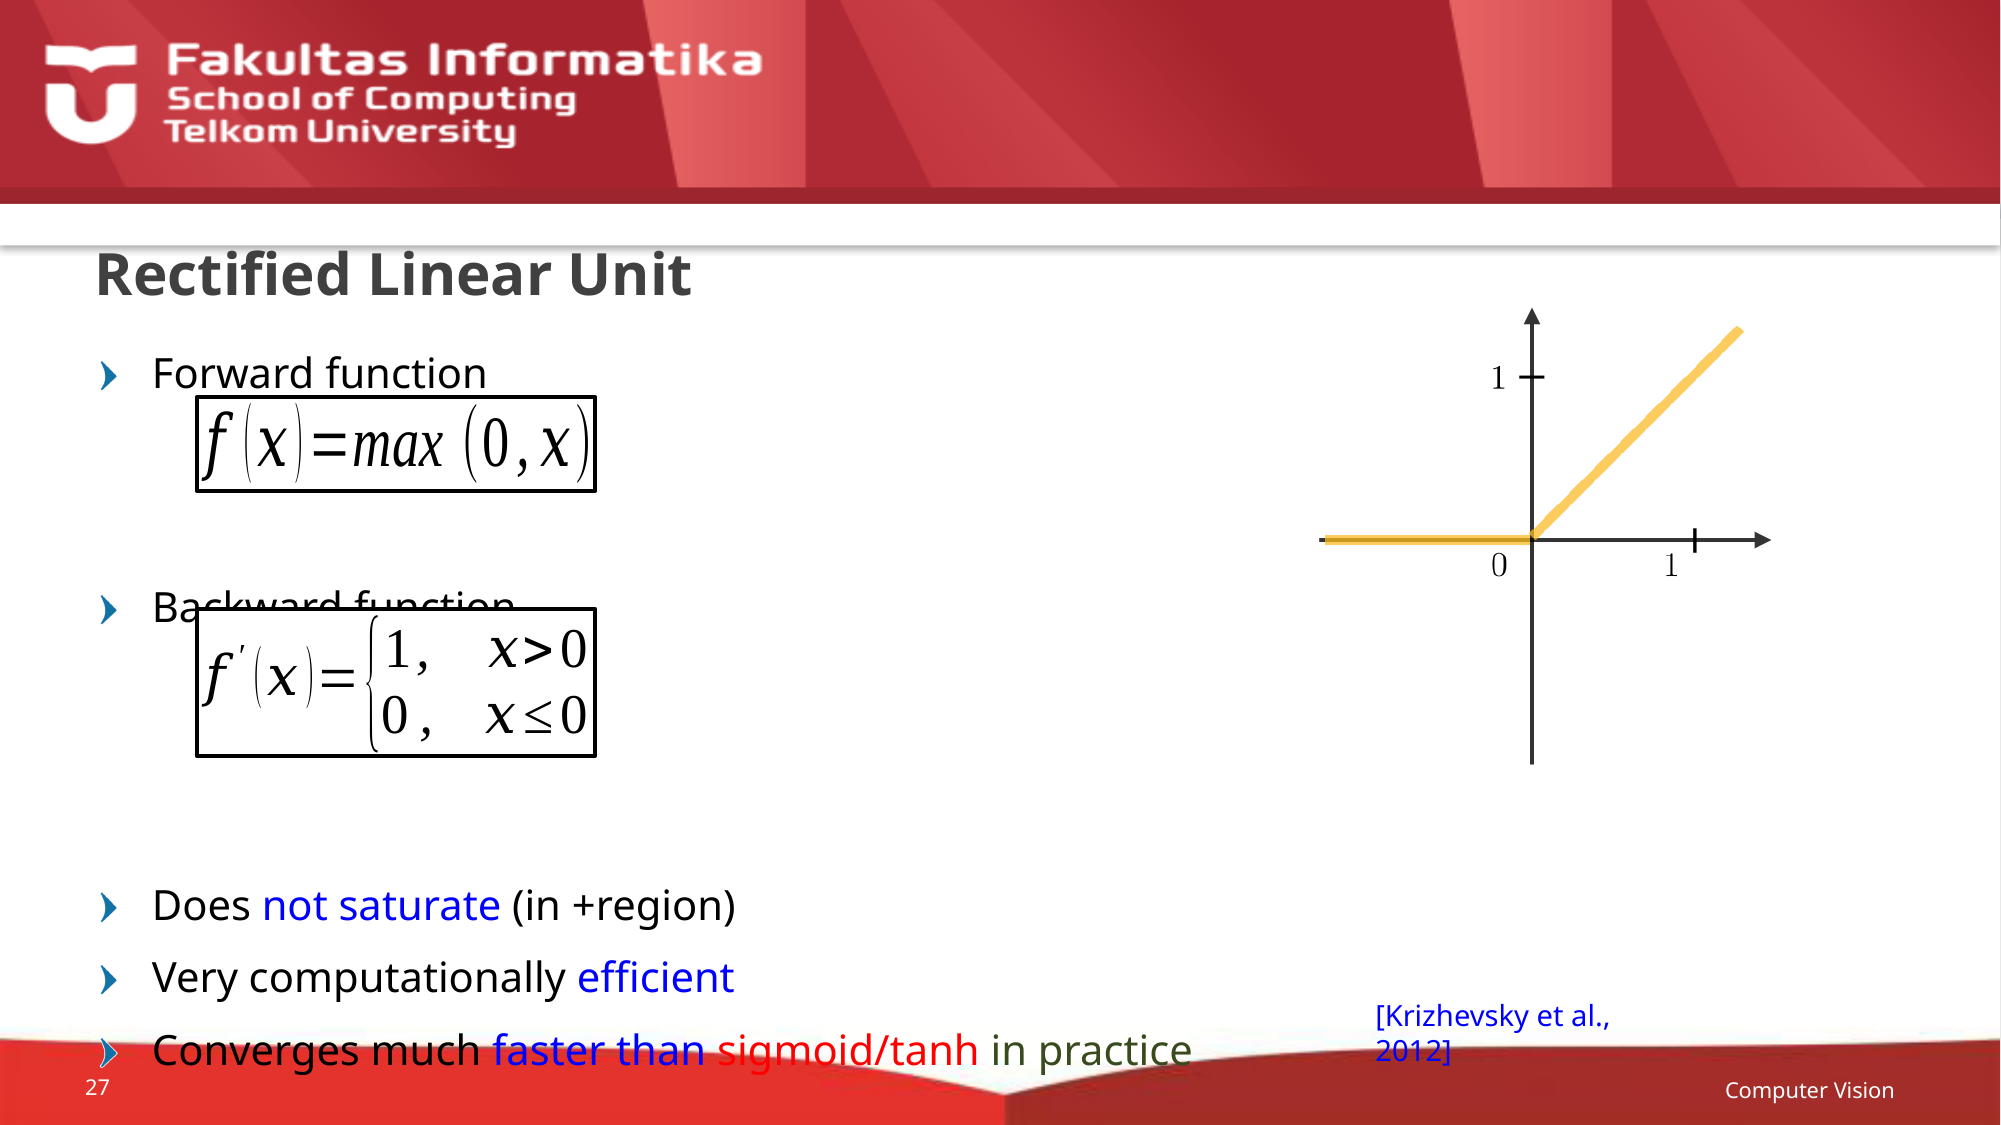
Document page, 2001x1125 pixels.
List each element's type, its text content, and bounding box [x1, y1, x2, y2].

list Forward function Backward function Does not saturate (in +region) Very computationally efficient Converges much faster than sigmoid/tanh in practice [80, 329, 1902, 990]
picture [95, 956, 120, 996]
picture [95, 883, 120, 924]
text_box [Krizhevsky et al., 2012] [1360, 989, 1703, 1075]
list Computer Vision [1185, 1058, 1911, 1119]
picture [0, 0, 2001, 1125]
picture [95, 352, 120, 392]
slide_number 27 [85, 1058, 164, 1119]
picture [95, 586, 120, 626]
picture [1291, 302, 1772, 783]
title Rectified Linear Unit [79, 219, 1901, 325]
